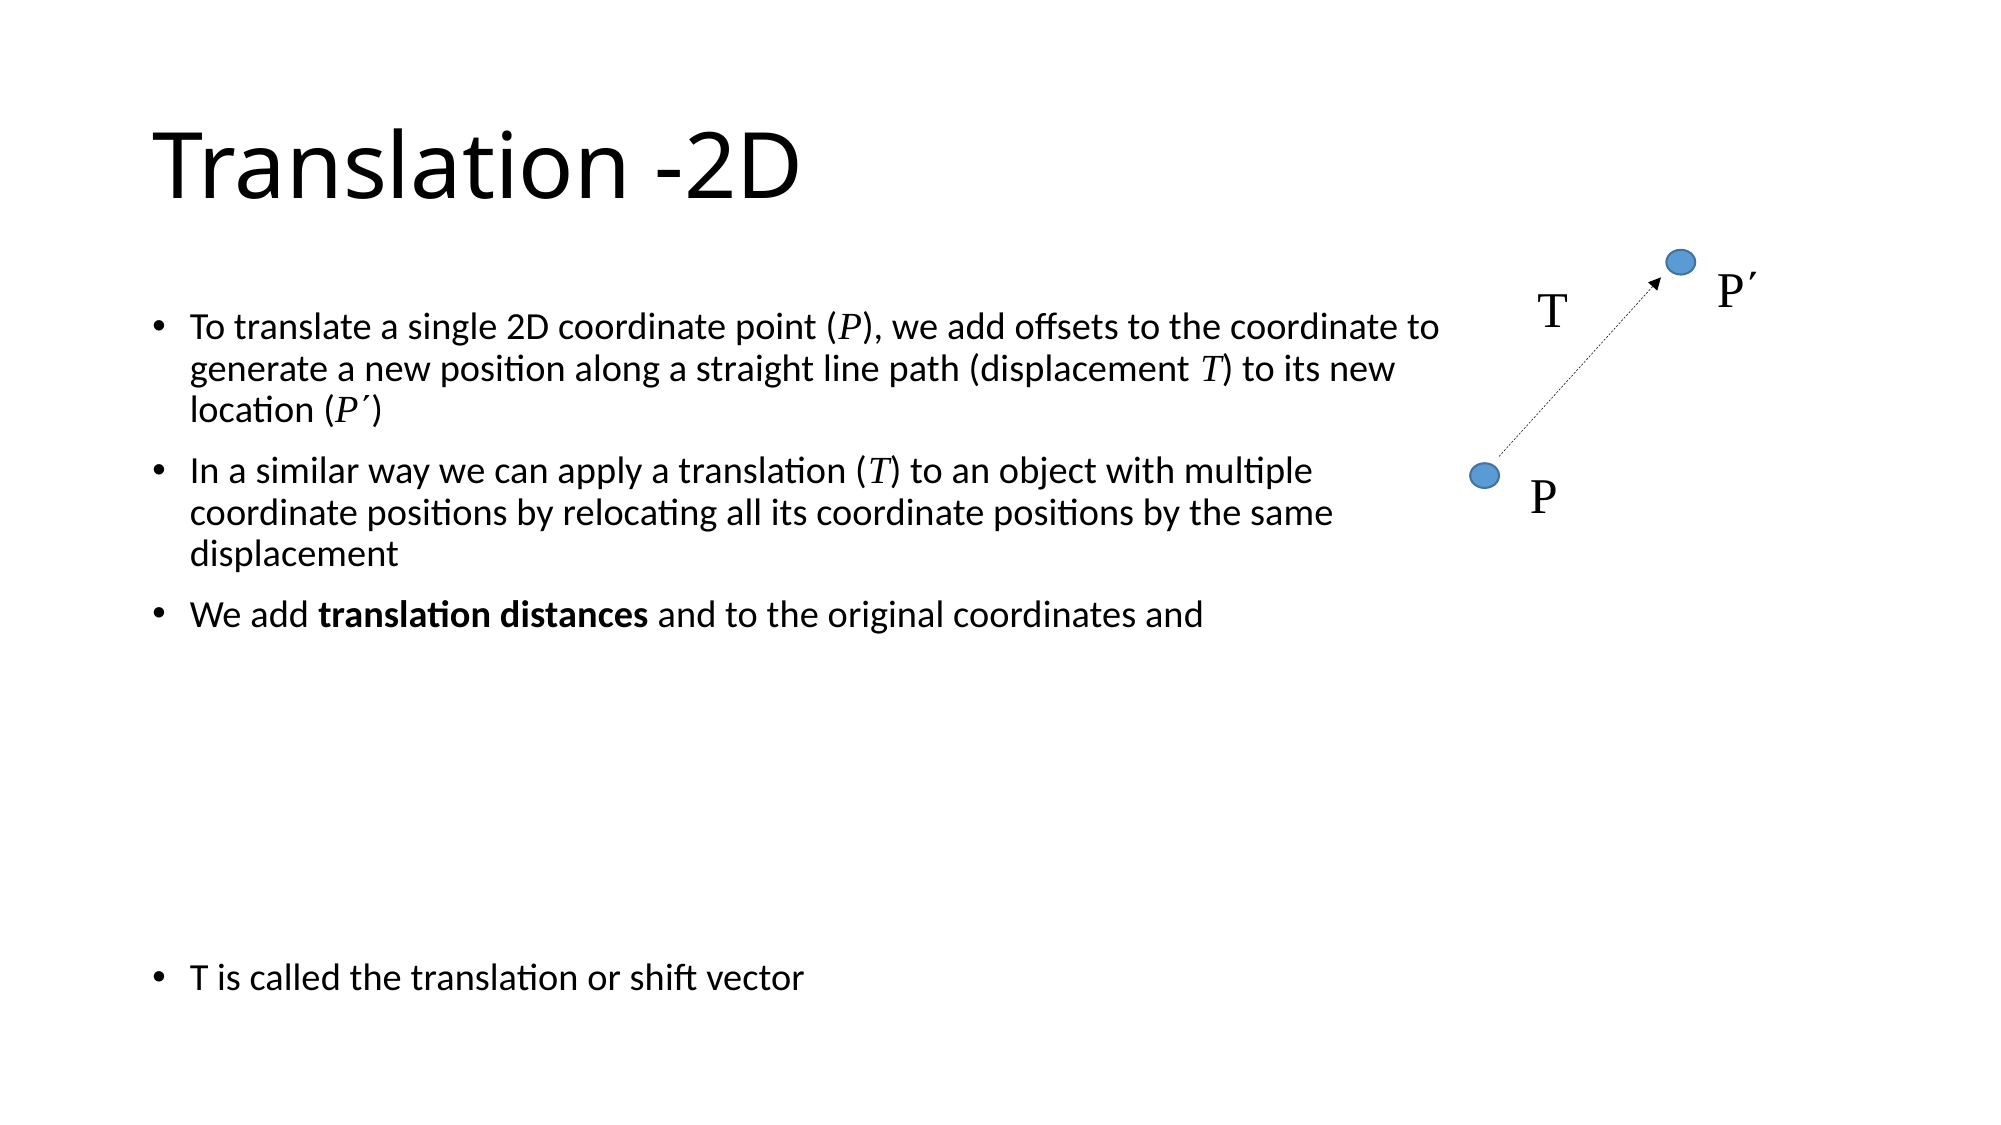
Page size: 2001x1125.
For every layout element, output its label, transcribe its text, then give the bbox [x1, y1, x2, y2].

text_box [1648, 277, 1661, 292]
title Translation -2D [137, 59, 1863, 278]
text_box [1665, 248, 1697, 276]
text_box [1469, 462, 1501, 490]
